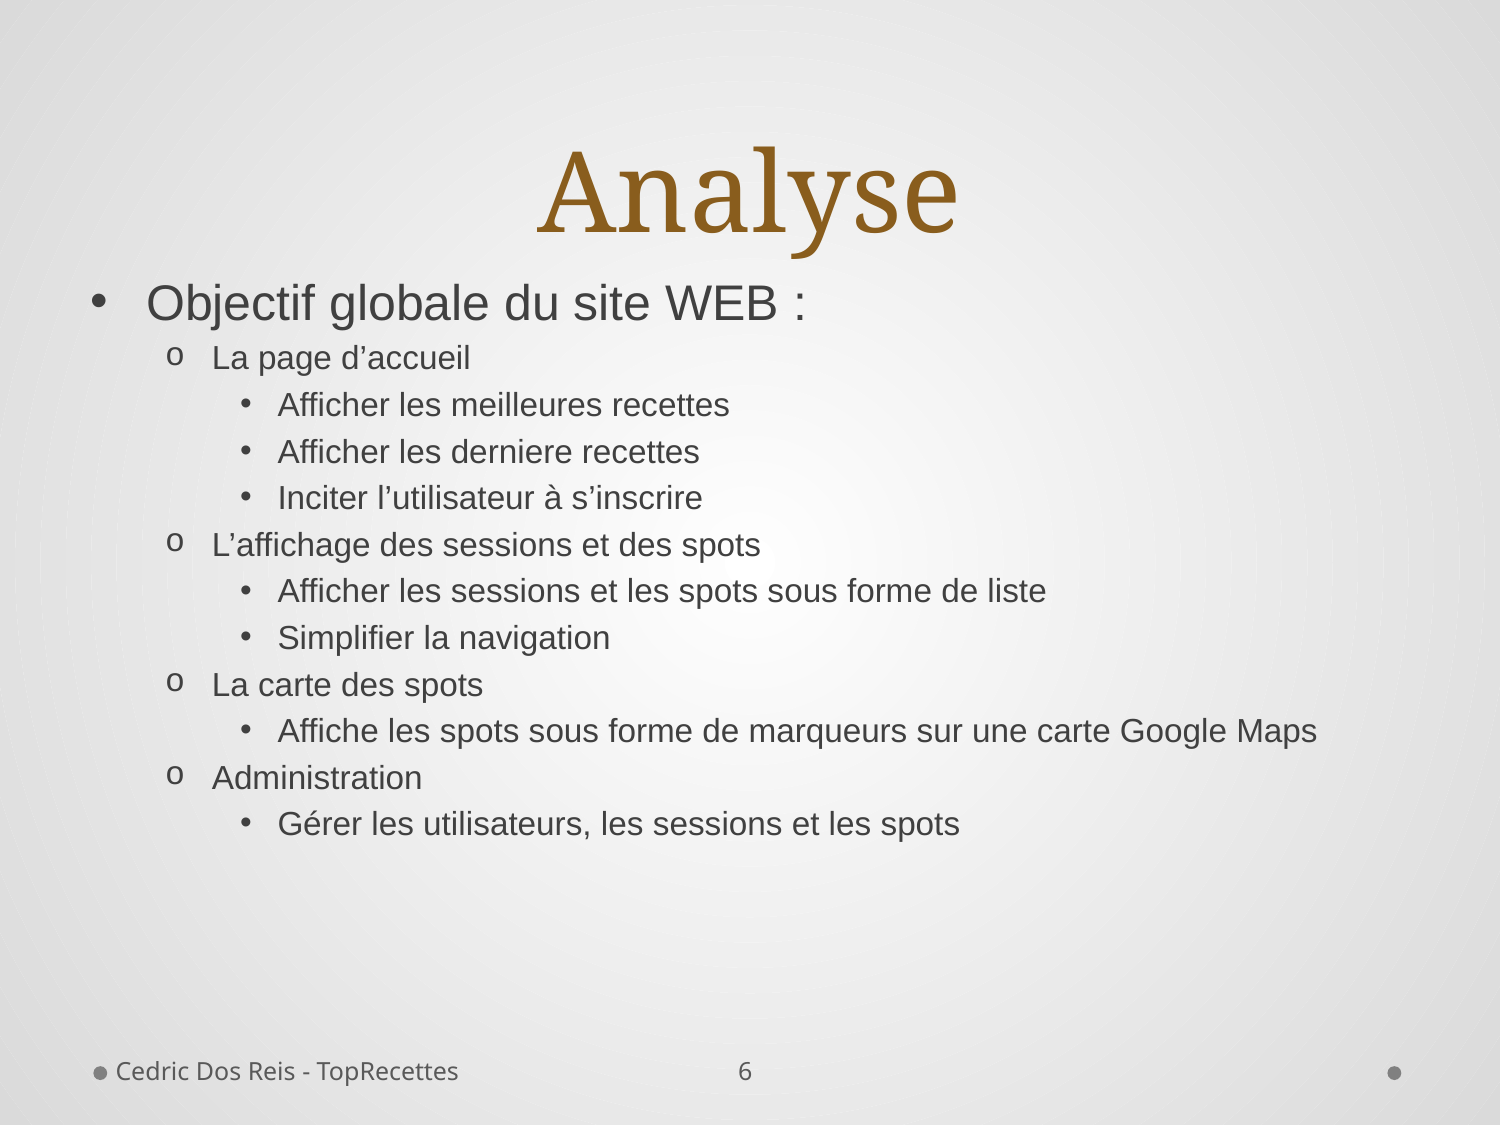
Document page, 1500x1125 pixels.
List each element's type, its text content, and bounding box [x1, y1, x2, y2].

title Analyse [75, 0, 1425, 262]
slide_number 6 [0, 1042, 108, 1103]
list Objectif globale du site WEB : La page d’accueil Afficher les meilleures recettes Afficher les derniere recettes Inciter l’utilisateur à s’inscrire L’affichage des sessions et des spots Afficher les sessions et les spots sous forme de liste Simplifier la navigation La carte des spots Affiche les spots sous forme de marqueurs sur une carte Google Maps Administration Gérer les utilisateurs, les sessions et les spots [75, 262, 1425, 1005]
footer Cedric Dos Reis - TopRecettes [108, 1042, 576, 1103]
slide_number 6 [576, 1042, 1494, 1103]
